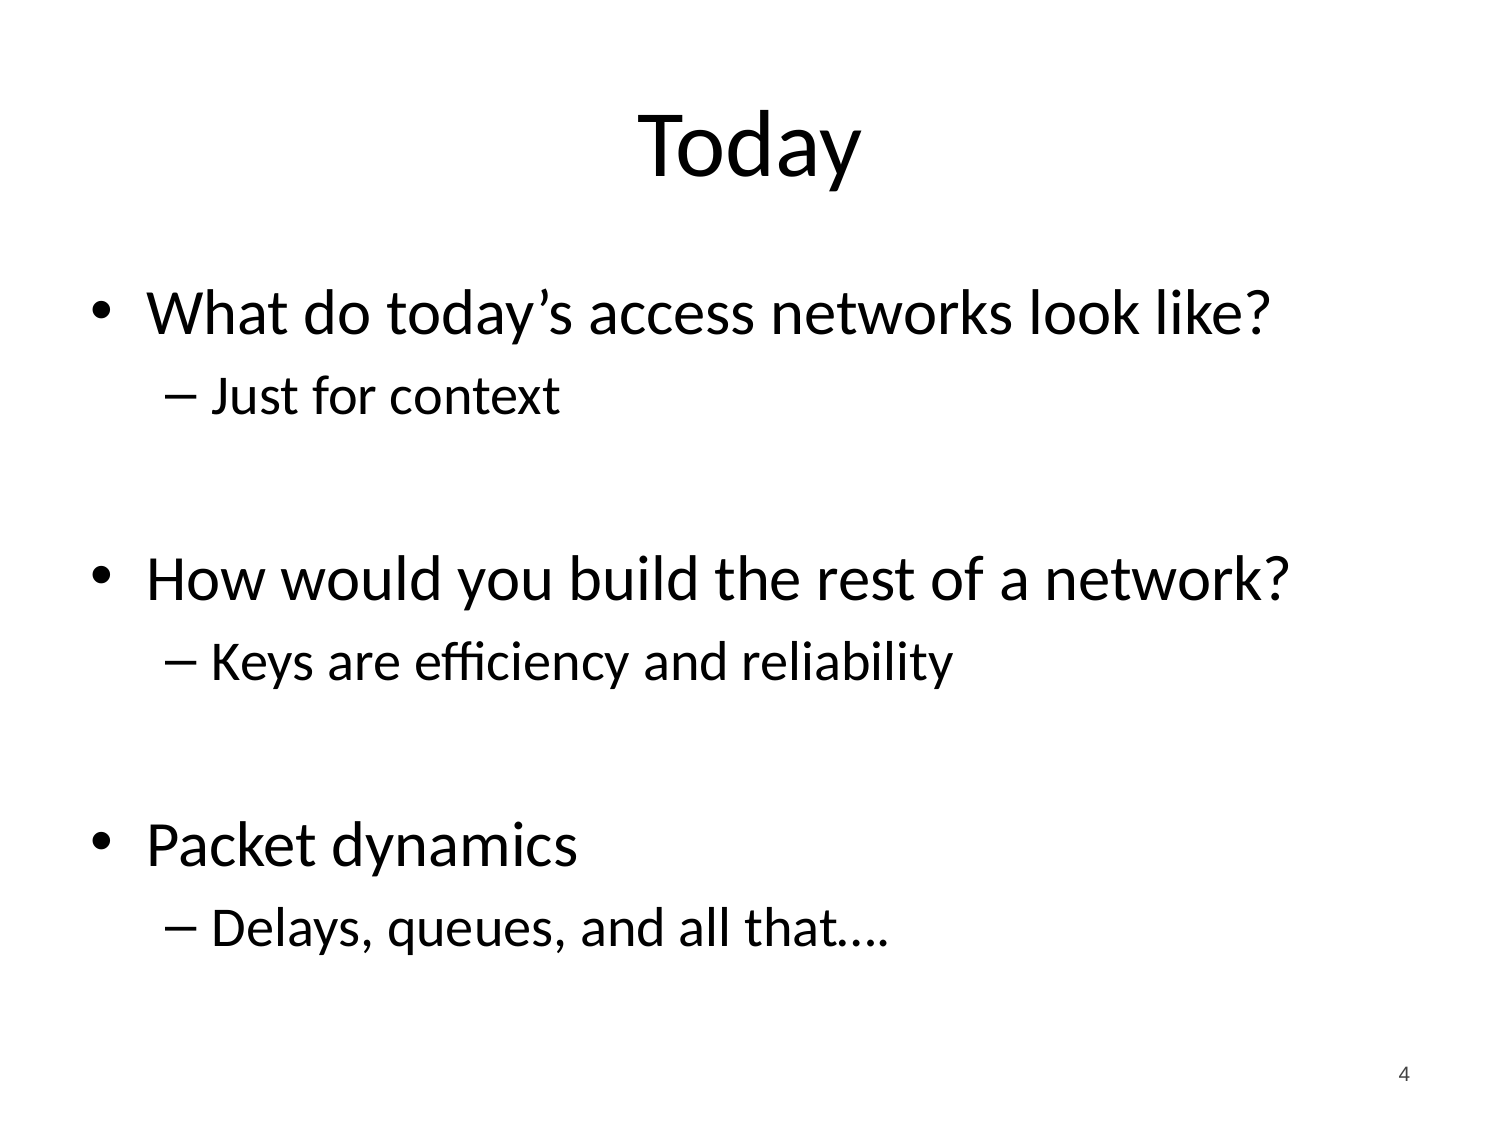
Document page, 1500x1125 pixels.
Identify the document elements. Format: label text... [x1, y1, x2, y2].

title Today [75, 45, 1425, 233]
list What do today’s access networks look like? Just for context How would you build the rest of a network? Keys are efficiency and reliability Packet dynamics Delays, queues, and all that…. [75, 262, 1425, 1005]
slide_number 4 [1074, 1042, 1425, 1103]
